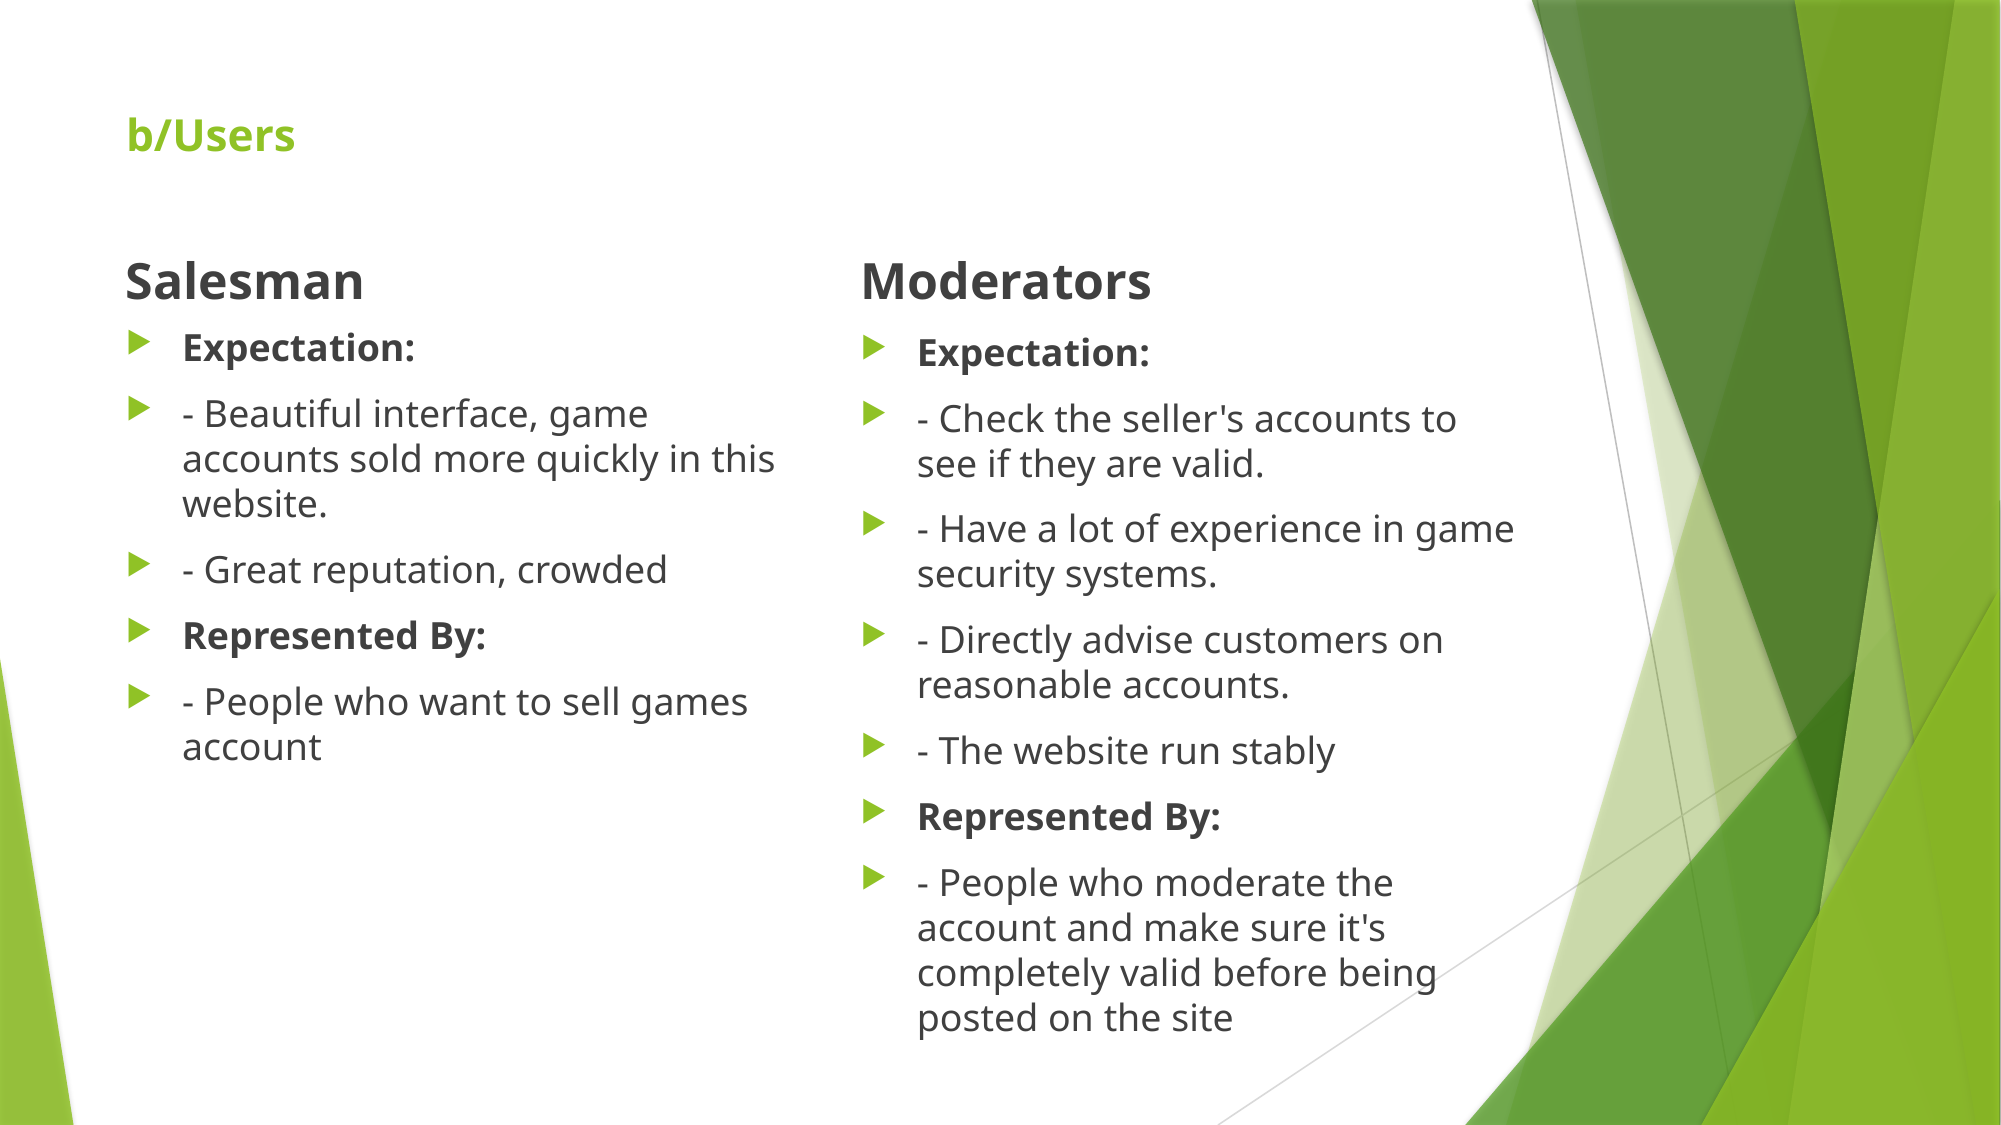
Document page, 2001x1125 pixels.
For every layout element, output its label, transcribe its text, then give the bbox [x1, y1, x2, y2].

list Moderators [845, 222, 1533, 317]
list Salesman [110, 222, 798, 316]
list Expectation: - Beautiful interface, game accounts sold more quickly in this website. - Great reputation, crowded Represented By: - People who want to sell games account [110, 316, 798, 859]
title b/Users [111, 99, 1522, 223]
list Expectation: - Check the seller's accounts to see if they are valid. - Have a lot of experience in game security systems. - Directly advise customers on reasonable accounts. - The website run stably Represented By: - People who moderate the account and make sure it's completely valid before being posted on the site [845, 321, 1533, 1101]
